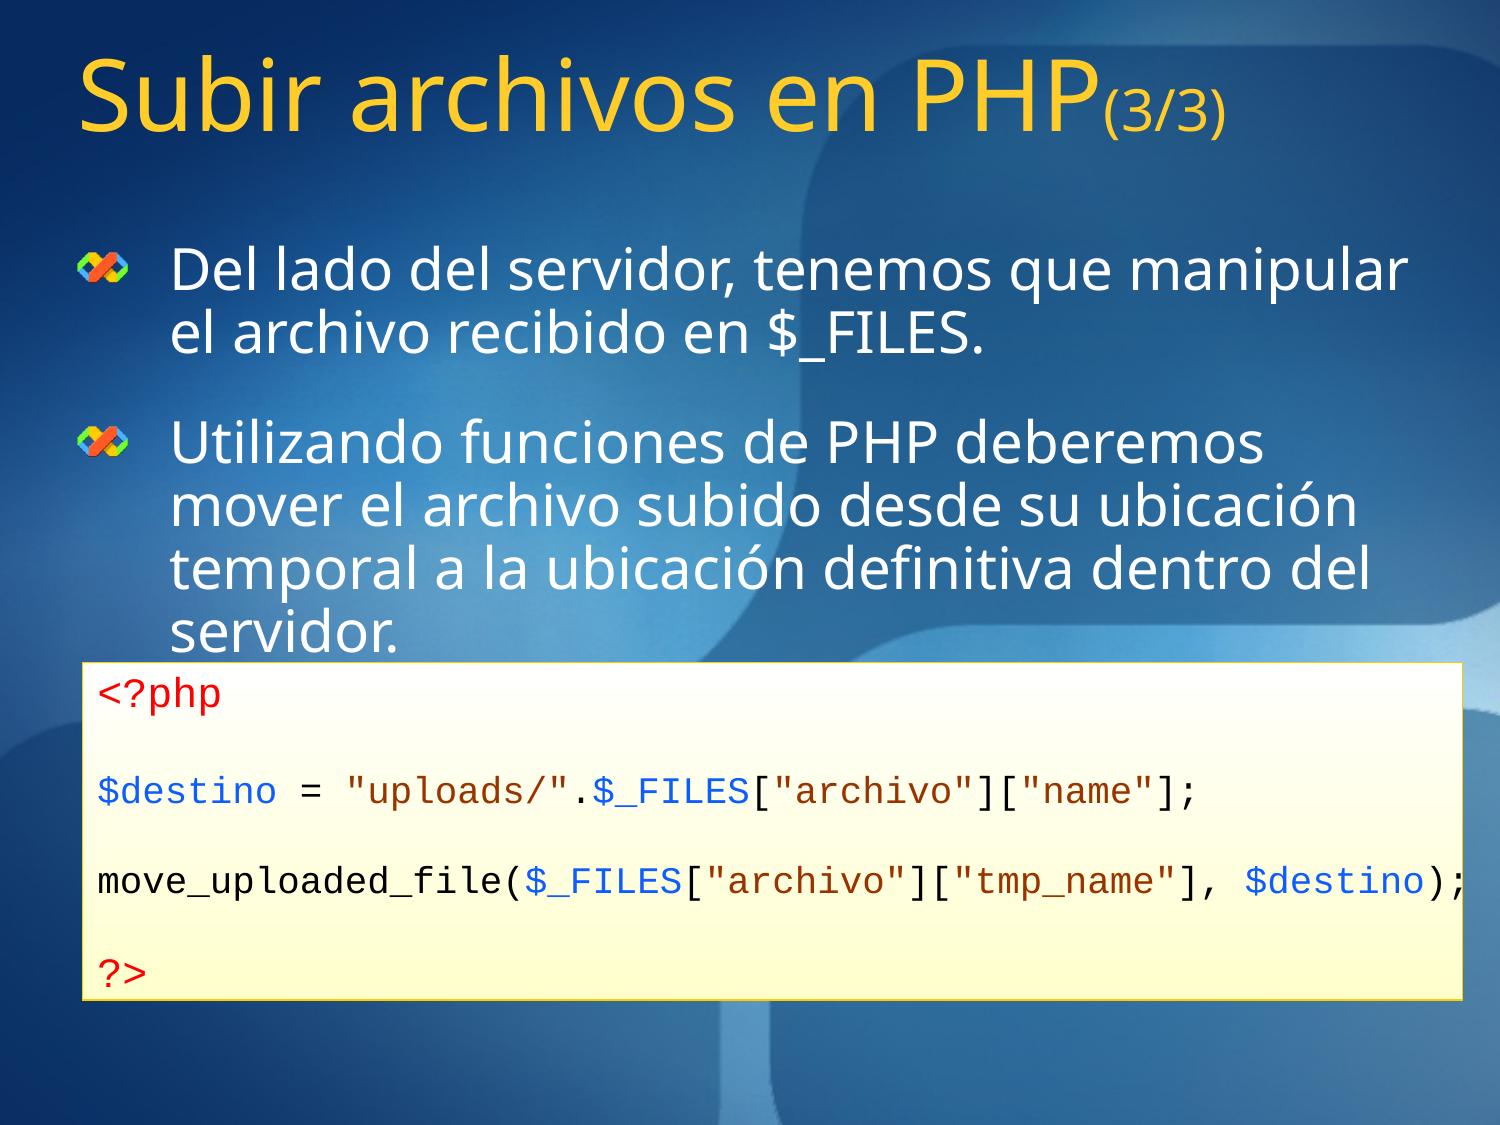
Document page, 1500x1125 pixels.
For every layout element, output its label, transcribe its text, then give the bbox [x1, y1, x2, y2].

picture [0, 0, 1500, 1125]
text_box <?php $destino = "uploads/".$_FILES["archivo"]["name"]; move_uploaded_file($_FILES["archivo"]["tmp_name"], $destino); ?> [82, 662, 1463, 1000]
list Del lado del servidor, tenemos que manipular el archivo recibido en $_FILES. Utilizando funciones de PHP deberemos mover el archivo subido desde su ubicación temporal a la ubicación definitiva dentro del servidor. [62, 231, 1439, 619]
title Subir archivos en PHP(3/3) [62, 37, 1440, 162]
